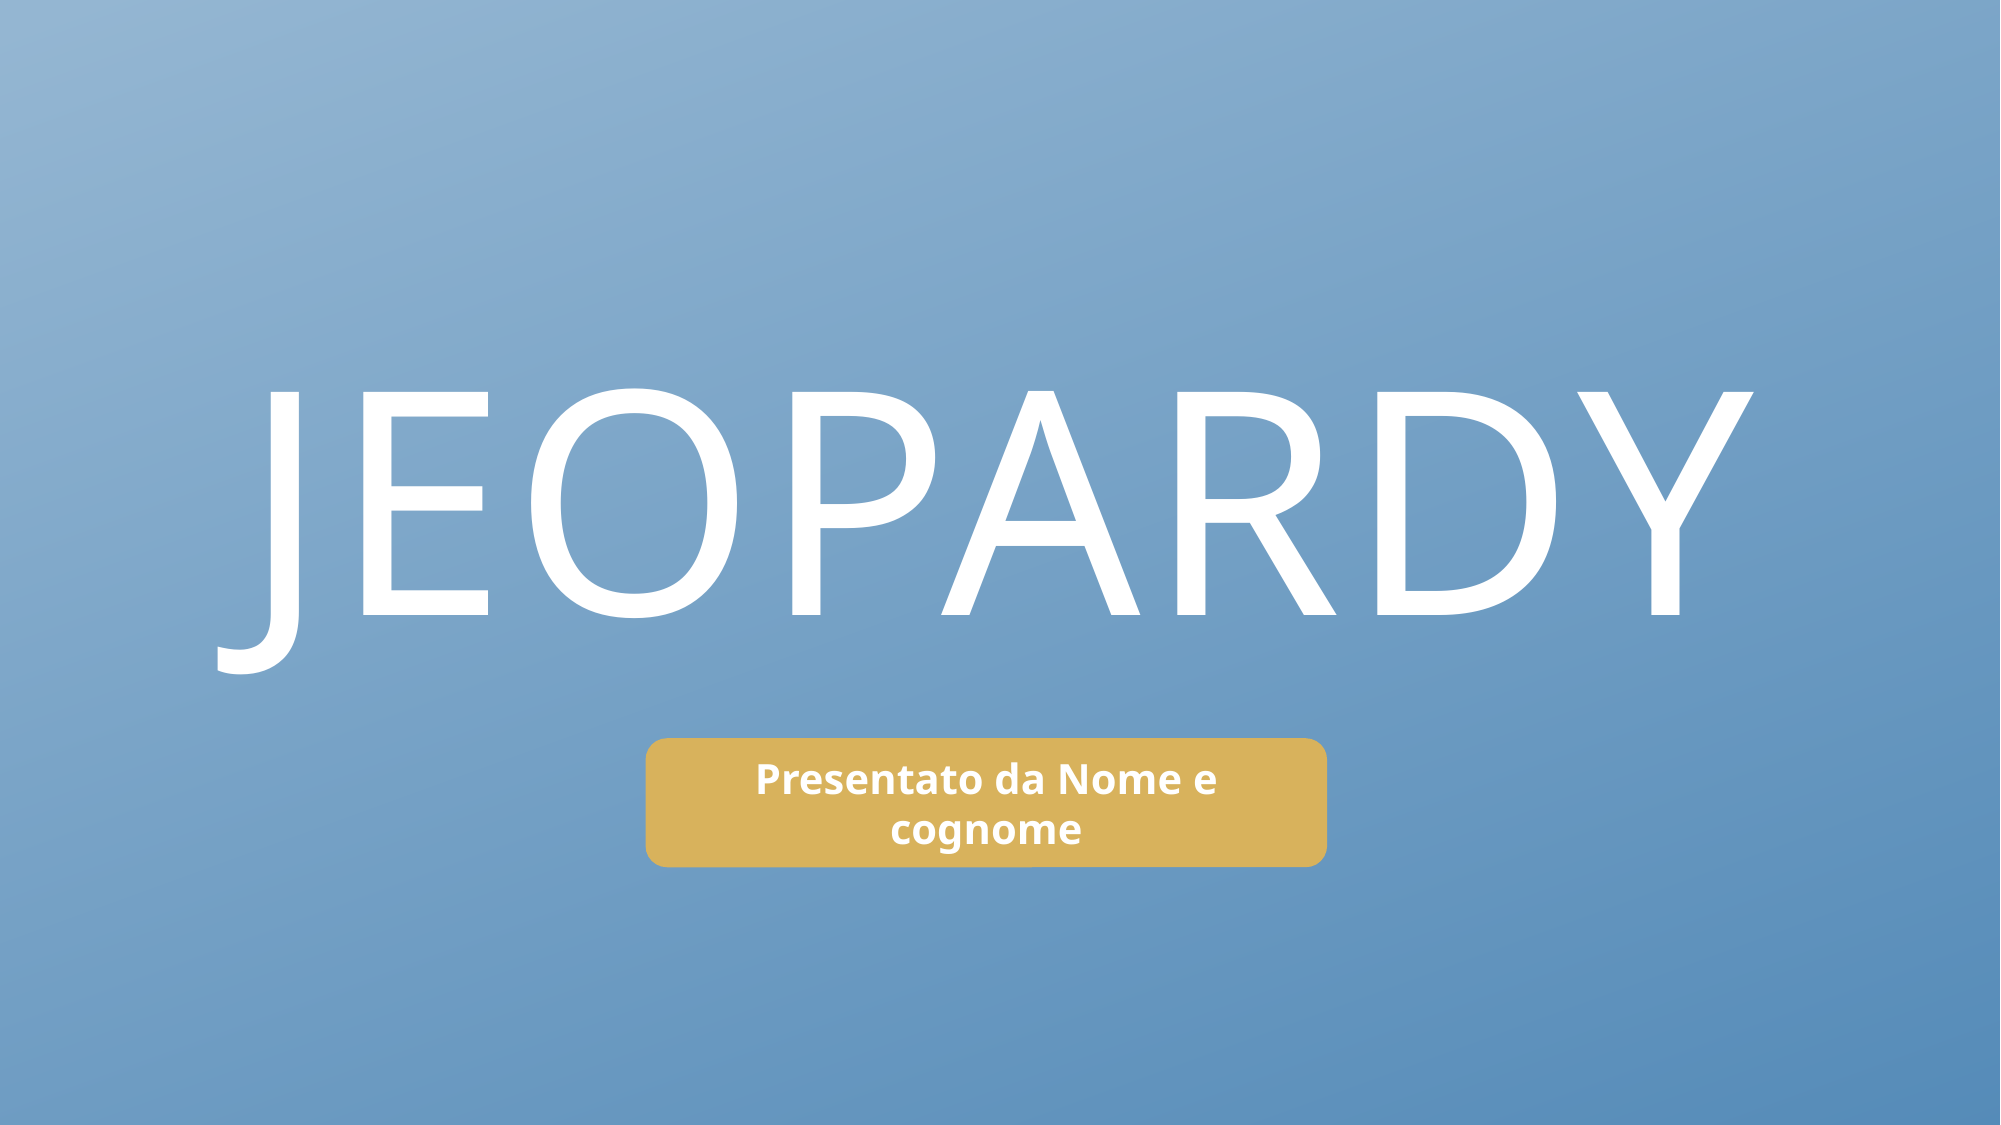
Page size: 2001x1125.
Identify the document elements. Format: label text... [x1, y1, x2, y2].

title JEOPARDY [176, 298, 1824, 691]
text_box Presentato da Nome e cognome [644, 737, 1329, 869]
